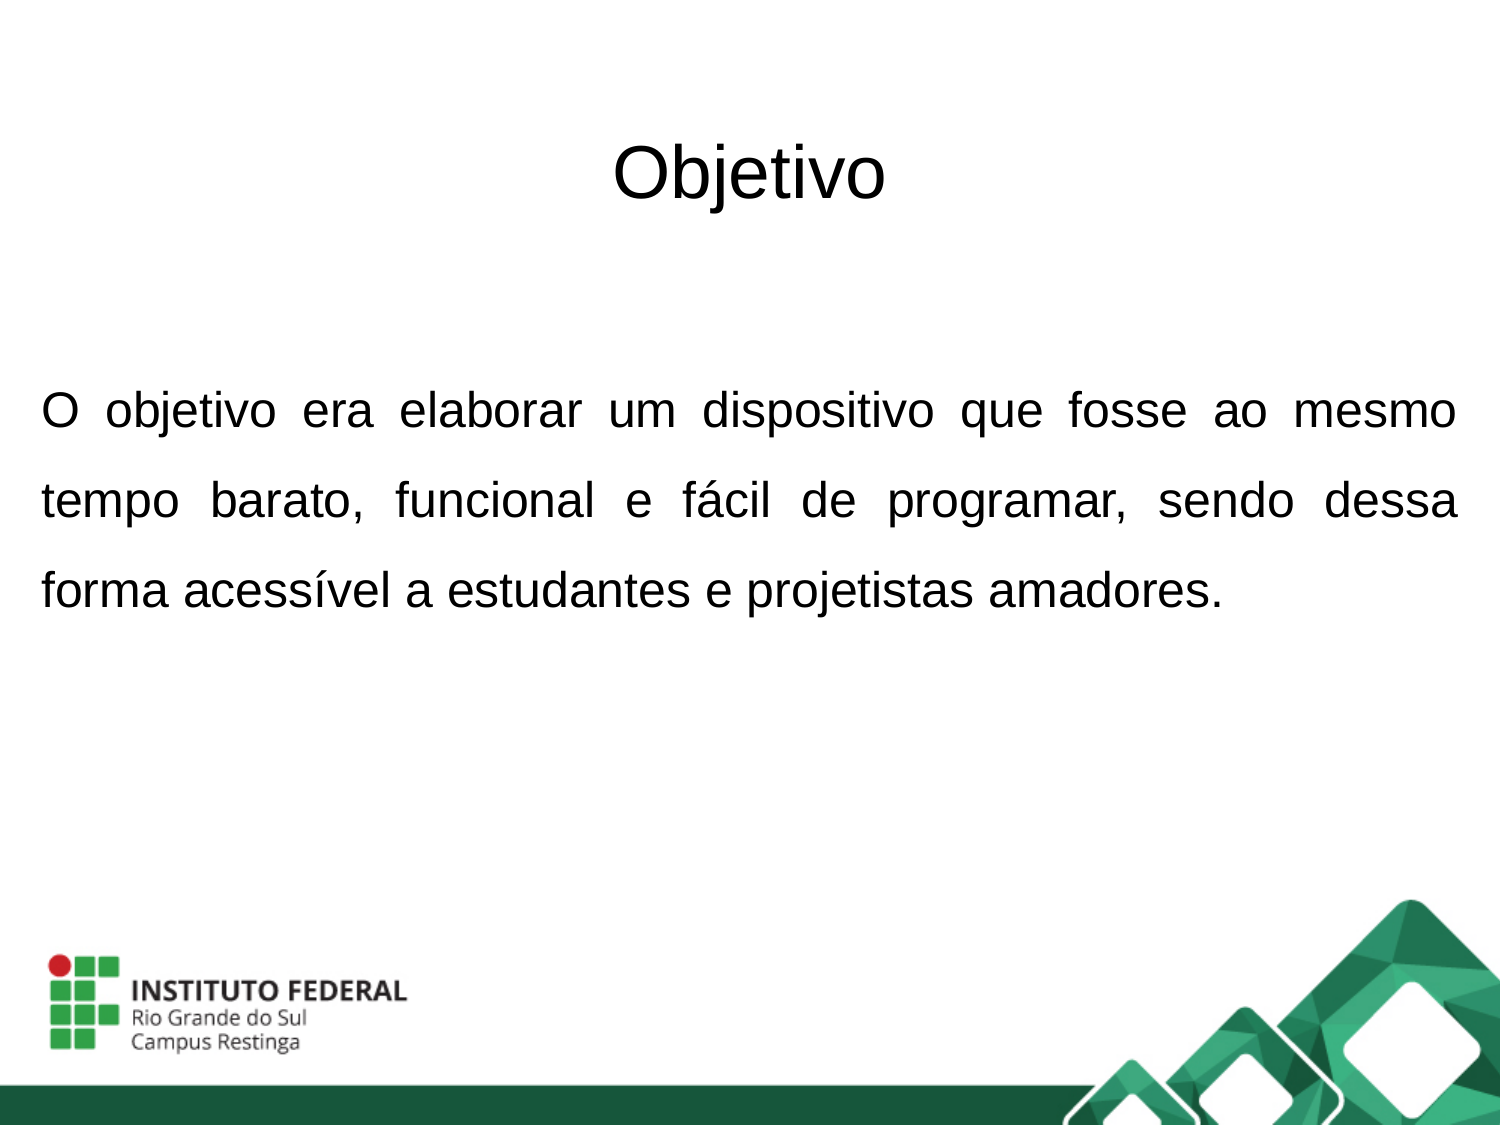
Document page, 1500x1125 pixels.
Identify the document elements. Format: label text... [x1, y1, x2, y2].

picture [0, 0, 1500, 1125]
text_box O objetivo era elaborar um dispositivo que fosse ao mesmo tempo barato, funcional e fácil de programar, sendo dessa forma acessível a estudantes e projetistas amadores. [41, 208, 1459, 835]
text_box Objetivo [75, 74, 1425, 208]
